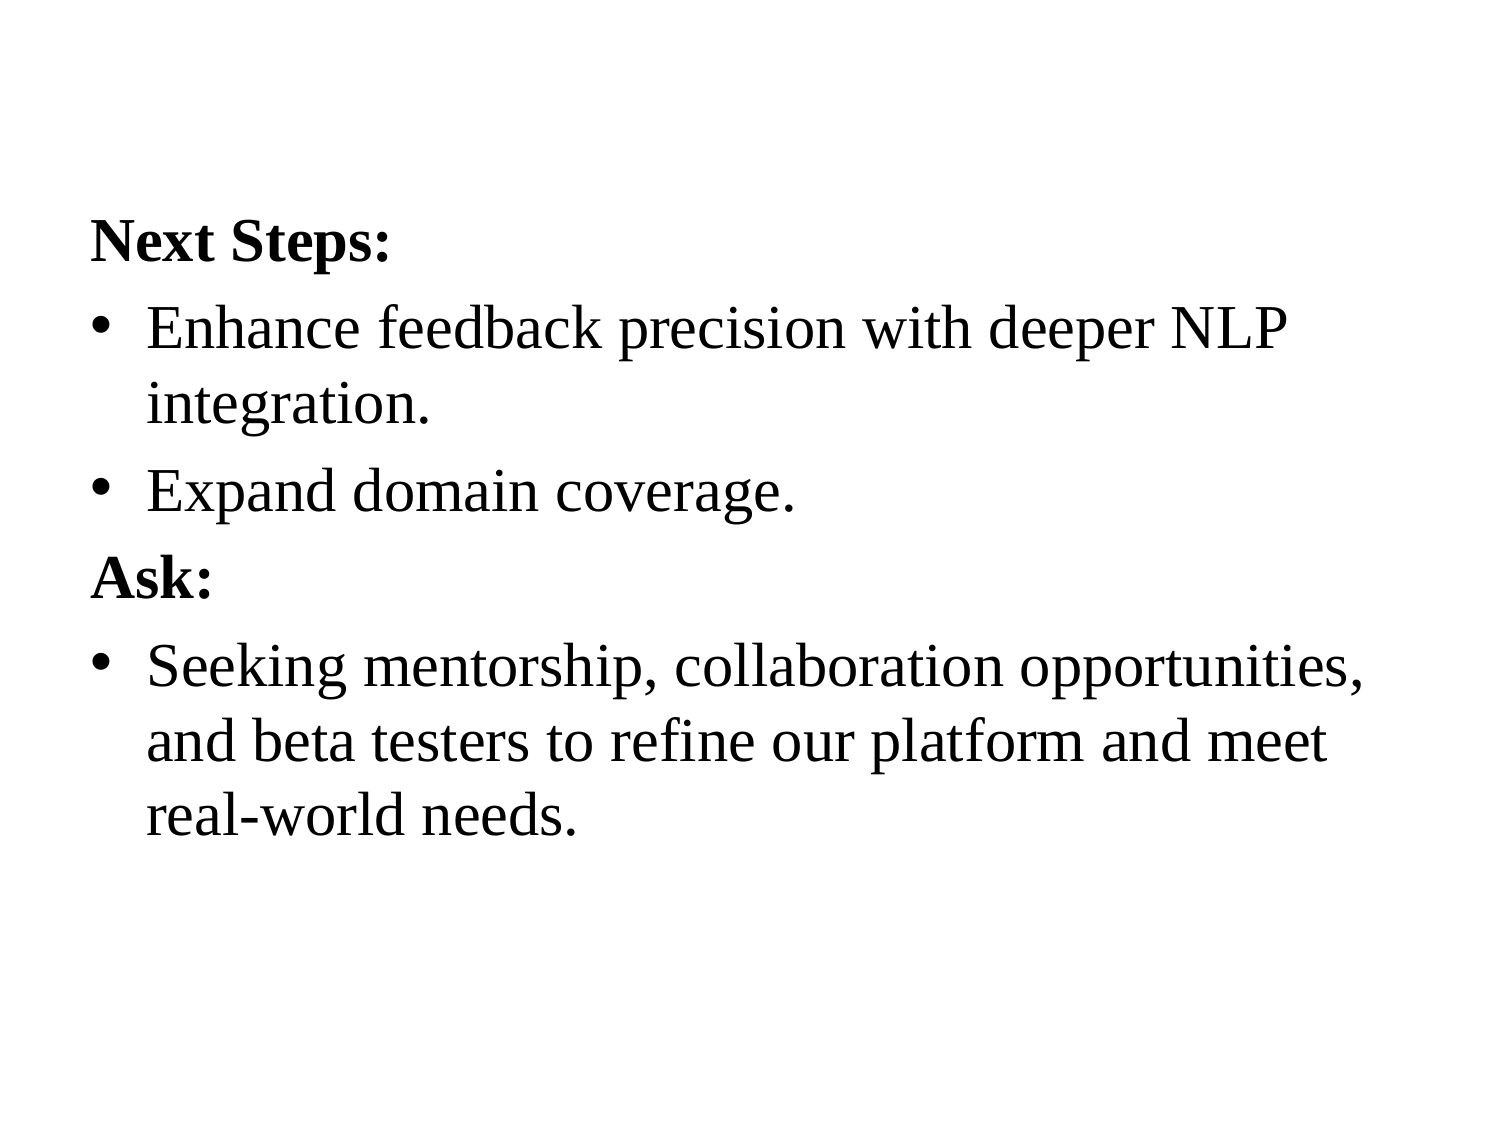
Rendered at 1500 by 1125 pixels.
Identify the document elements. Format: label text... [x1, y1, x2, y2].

list Next Steps: Enhance feedback precision with deeper NLP integration. Expand domain coverage. Ask: Seeking mentorship, collaboration opportunities, and beta testers to refine our platform and meet real-world needs. [75, 191, 1425, 934]
